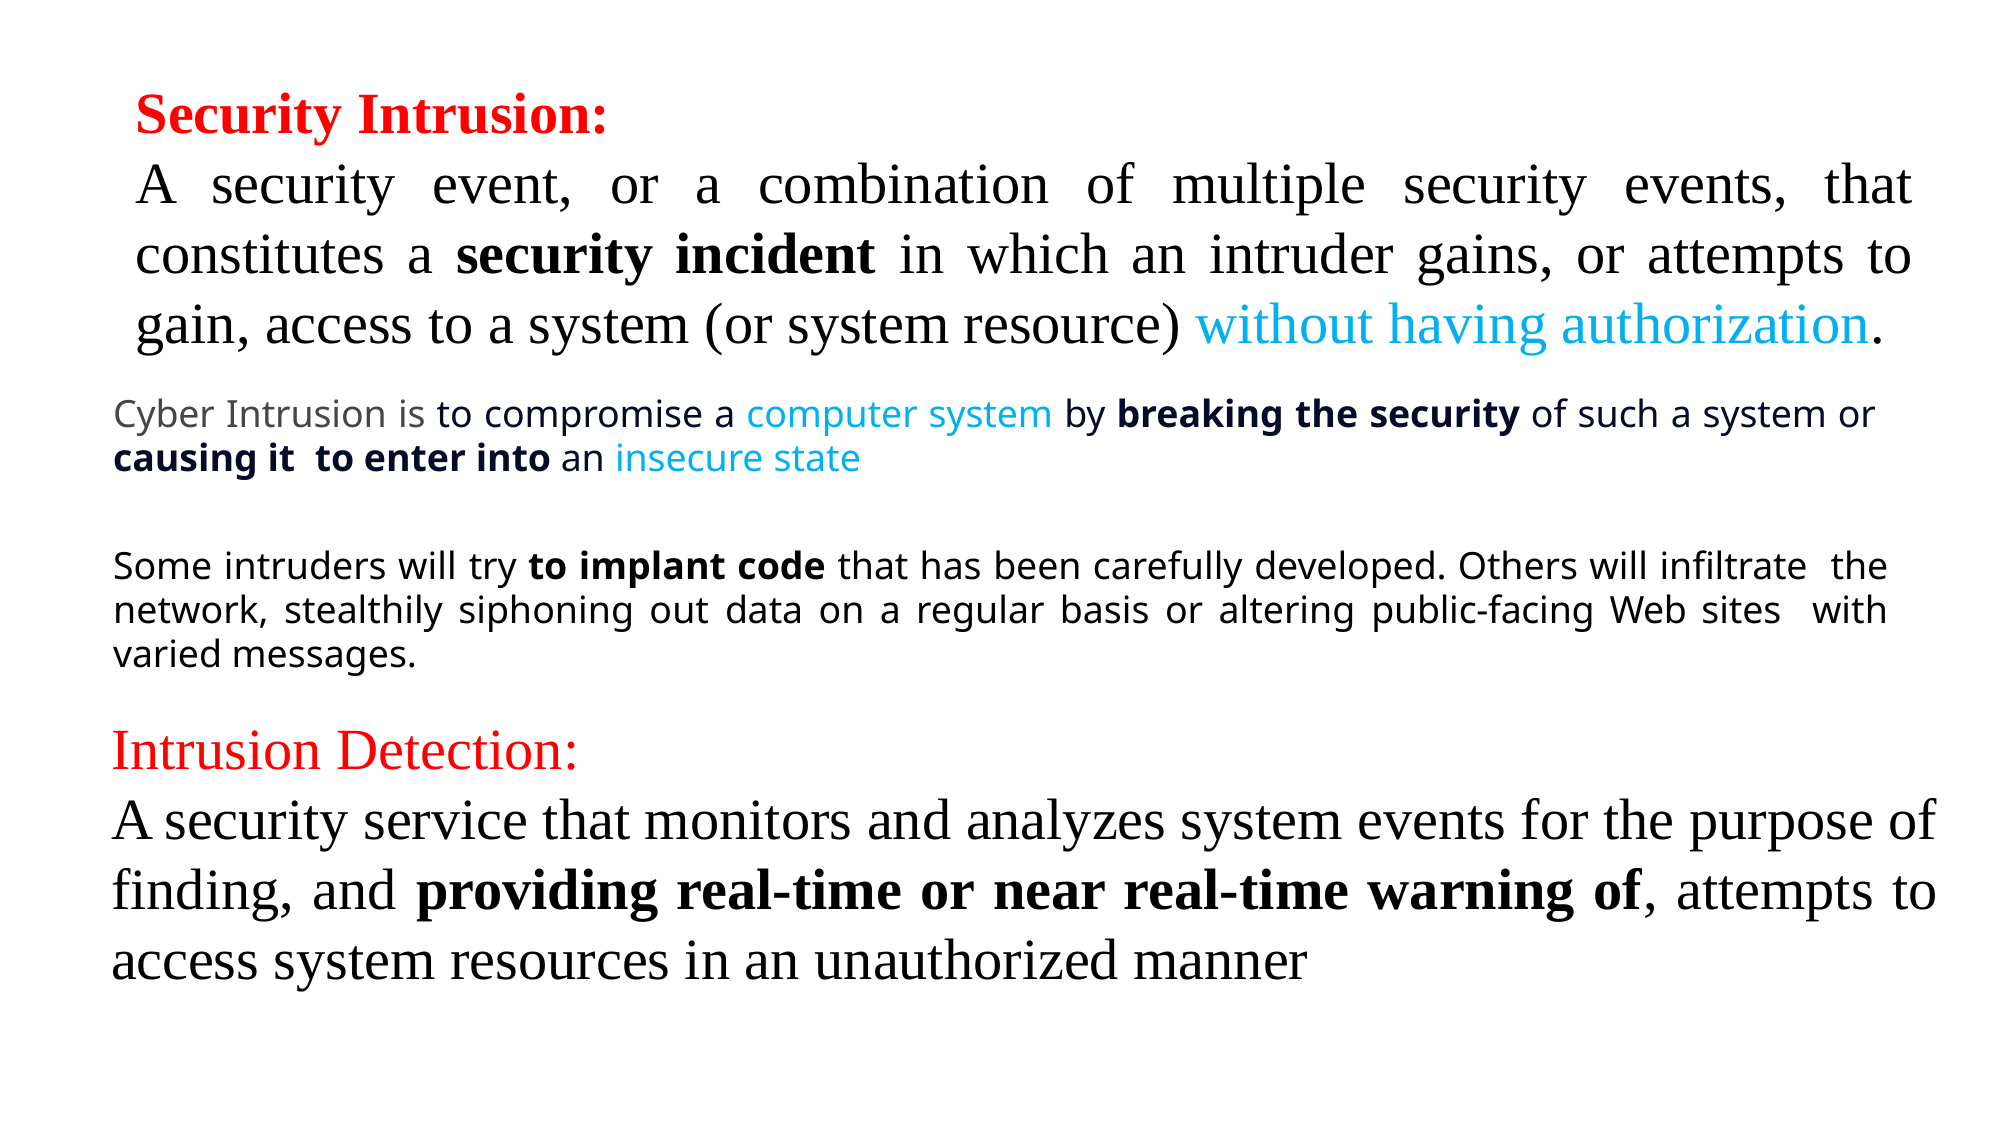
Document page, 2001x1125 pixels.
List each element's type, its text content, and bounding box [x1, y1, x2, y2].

text_box Security Intrusion: A security event, or a combination of multiple security events, that constitutes a security incident in which an intruder gains, or attempts to gain, access to a system (or system resource) without having authorization. [120, 68, 1929, 363]
text_box Cyber Intrusion is to compromise a computer system by breaking the security of such a system or causing it to enter into an insecure state Some intruders will try to implant code that has been carefully developed. Others will infiltrate the network, stealthily siphoning out data on a regular basis or altering public-facing Web sites with varied messages. [96, 383, 1904, 684]
text_box Intrusion Detection: A security service that monitors and analyzes system events for the purpose of finding, and providing real-time or near real-time warning of, attempts to access system resources in an unauthorized manner [96, 703, 1953, 999]
